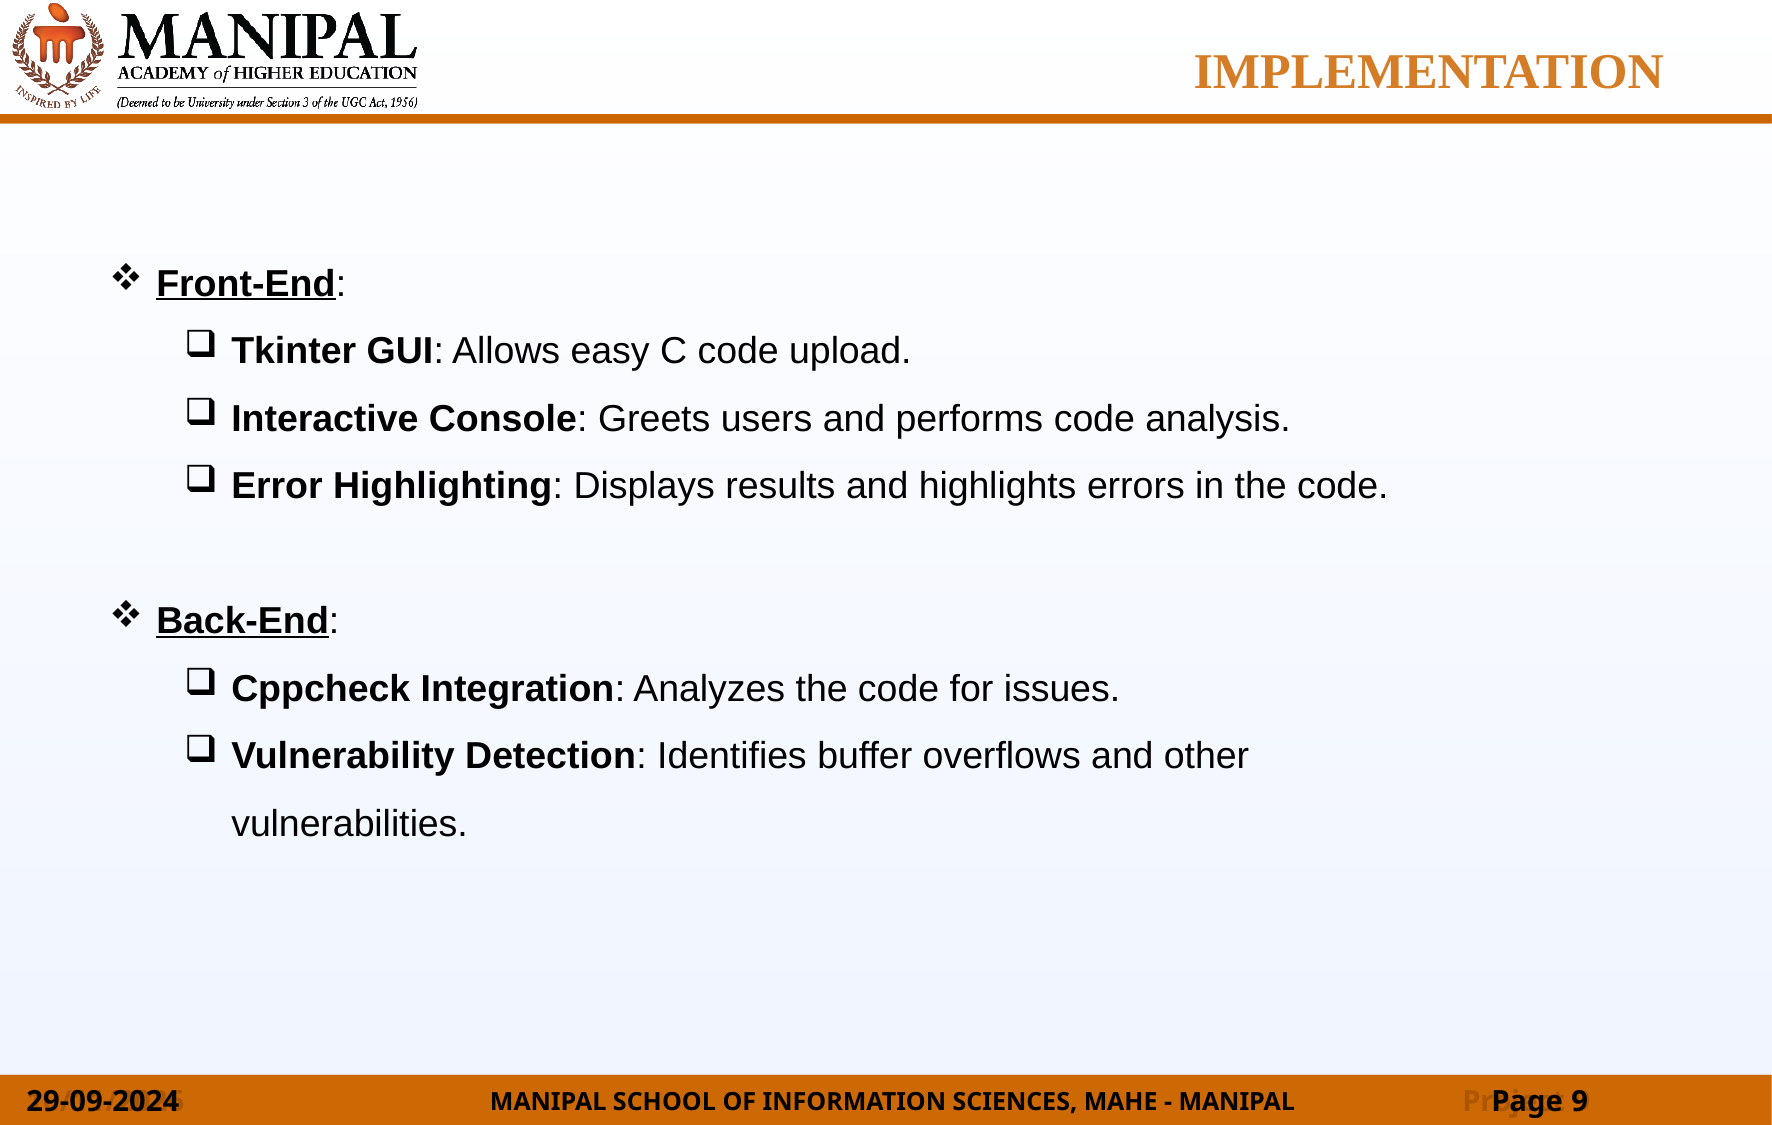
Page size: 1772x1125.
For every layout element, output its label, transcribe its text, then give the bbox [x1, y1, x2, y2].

picture [0, 0, 429, 119]
text_box IMPLEMENTATION [1133, 30, 1724, 106]
text_box Front-End: Tkinter GUI: Allows easy C code upload. Interactive Console: Greets users and performs code analysis. Error Highlighting: Displays results and highlights errors in the code. Back-End: Cppcheck Integration: Analyzes the code for issues. Vulnerability Detection: Identifies buffer overflows and other vulnerabilities. [94, 228, 1453, 897]
